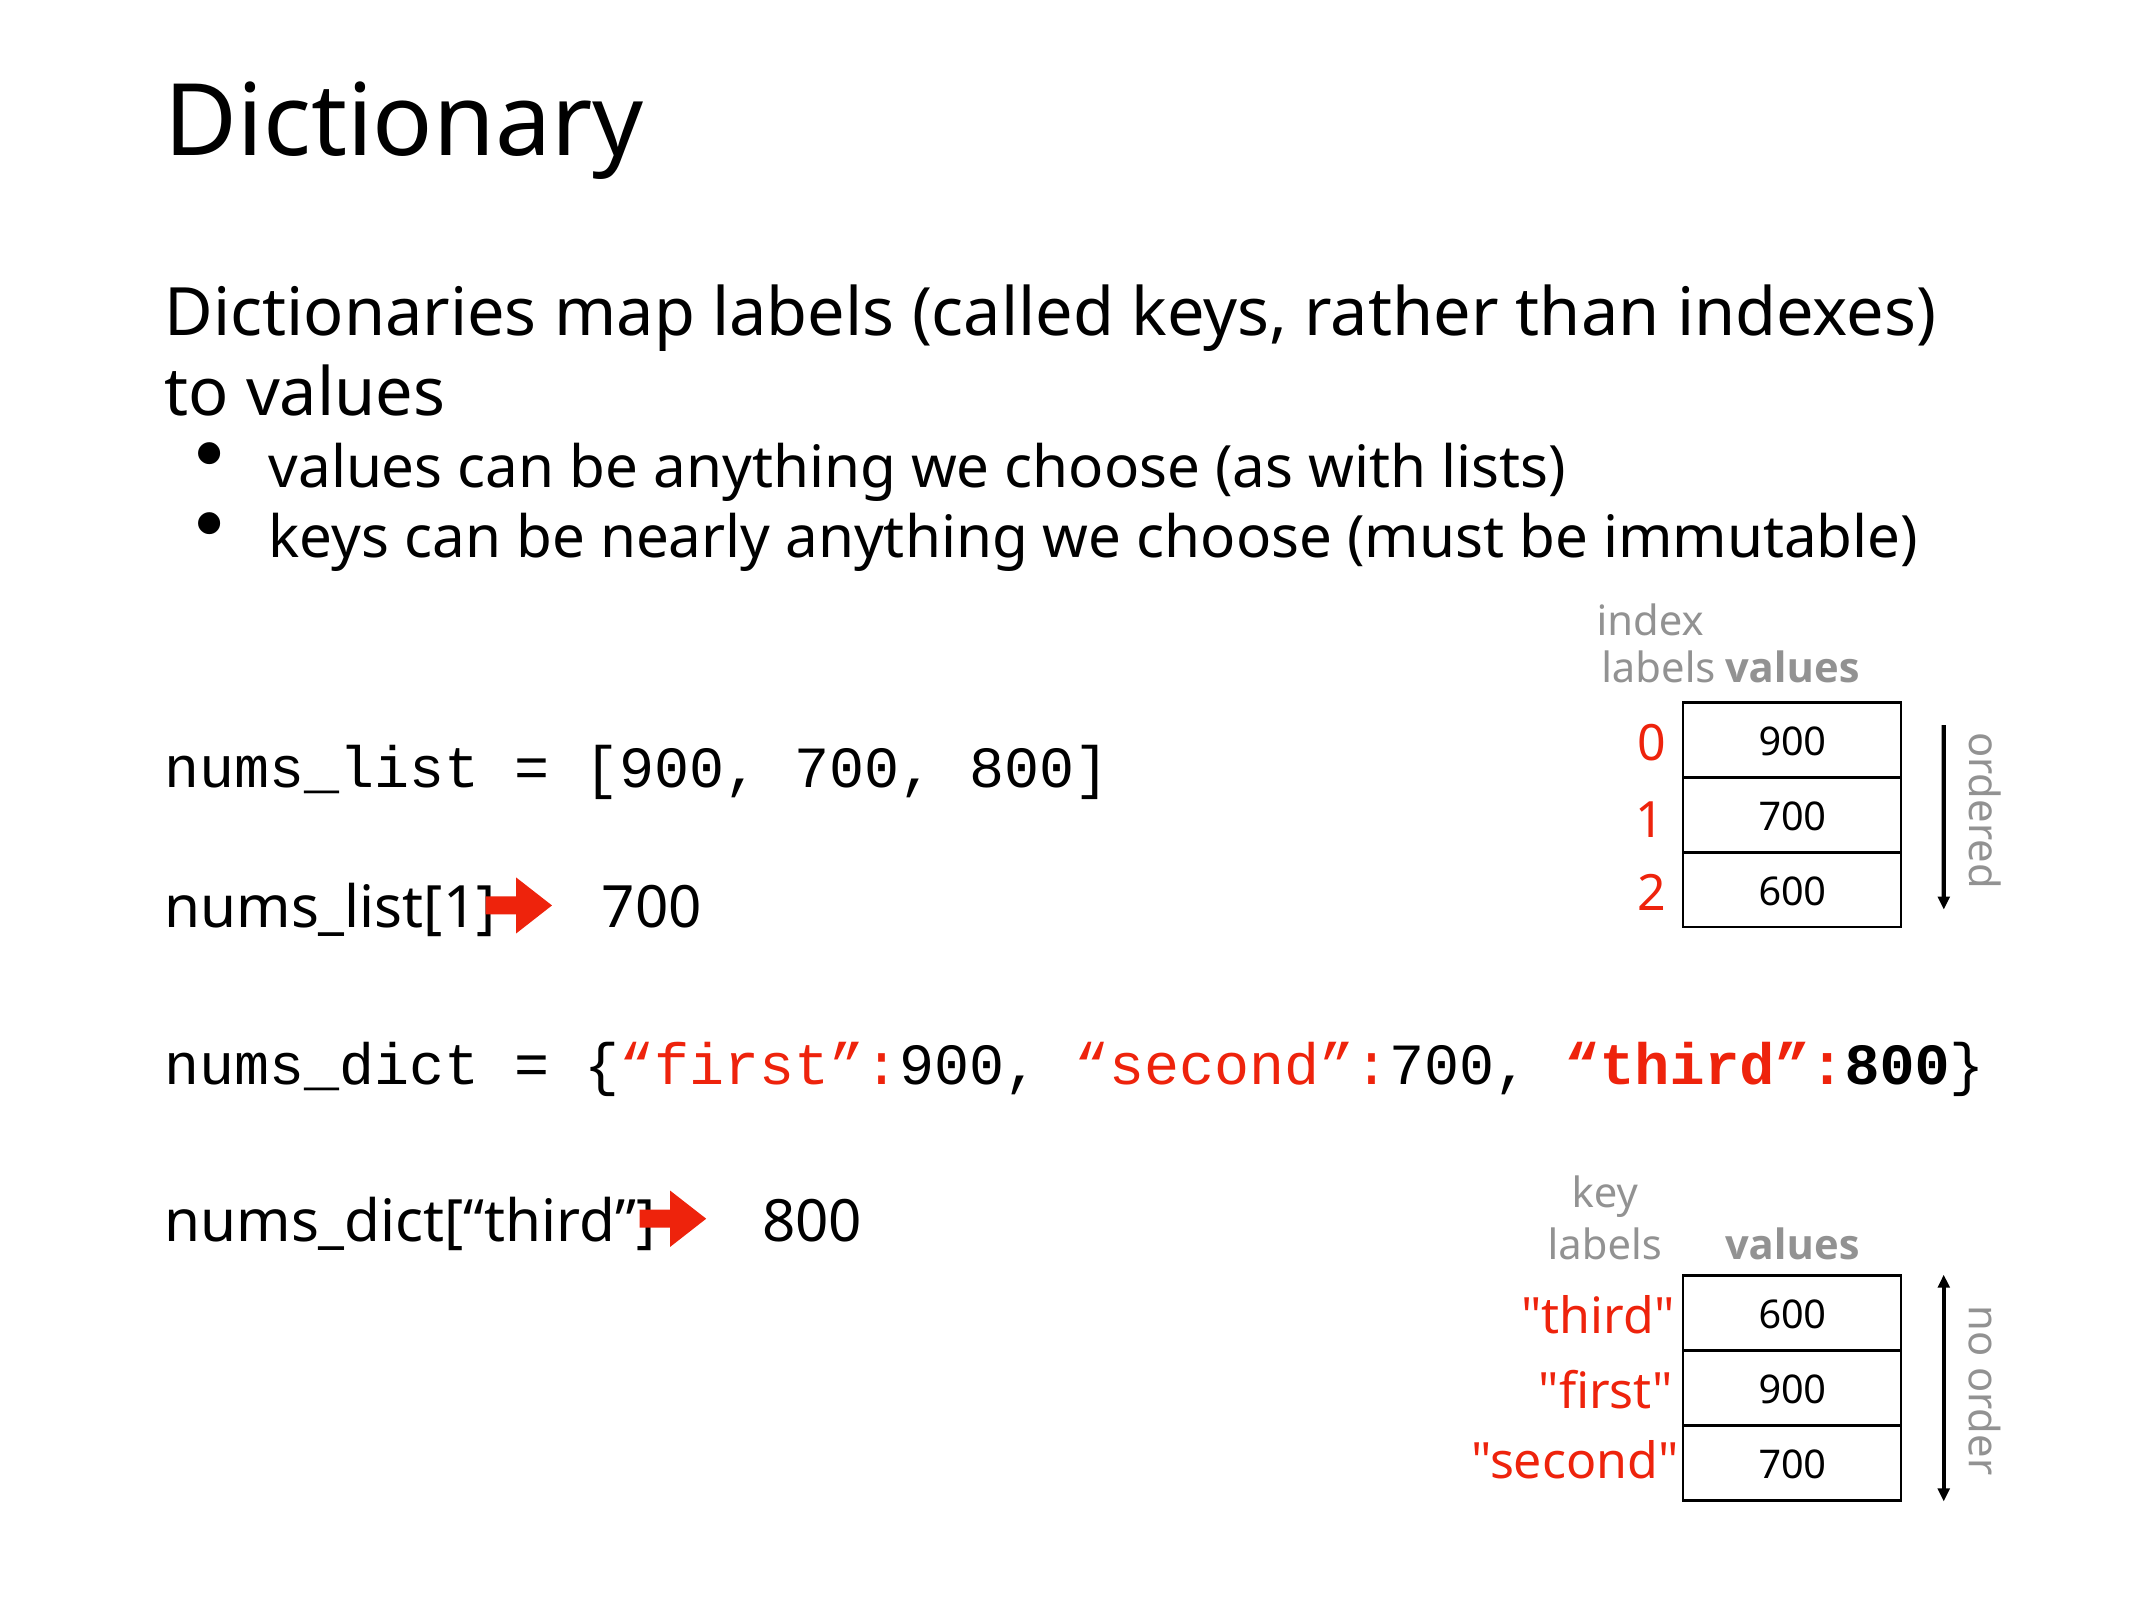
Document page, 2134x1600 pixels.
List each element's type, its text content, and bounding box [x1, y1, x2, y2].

text_box [485, 877, 552, 934]
text_box 900 [1683, 1351, 1902, 1425]
text_box [639, 1190, 707, 1247]
text_box "third" [1512, 1274, 1683, 1352]
text_box values [1716, 1209, 1869, 1277]
text_box "first" [1530, 1352, 1682, 1420]
text_box 600 [1683, 852, 1902, 928]
list Dictionaries map labels (called keys, rather than indexes) to values values can be anything we choose (as with lists) keys can be nearly anything we choose (must be immutable) [155, 259, 1978, 632]
text_box [1937, 725, 1951, 910]
text_box "second" [1462, 1420, 1687, 1498]
text_box labels [1539, 1209, 1671, 1277]
text_box [1937, 1275, 1950, 1502]
text_box 2 [1629, 851, 1675, 929]
text_box 600 [1683, 1275, 1902, 1351]
text_box key [1563, 1157, 1647, 1225]
text_box 700 [1683, 1425, 1902, 1501]
text_box 700 [1683, 777, 1902, 852]
title Dictionary [155, 41, 1978, 191]
text_box labels [1592, 632, 1716, 700]
text_box no order [1952, 1297, 2020, 1484]
text_box 0 [1629, 701, 1675, 779]
text_box 1 [1626, 778, 1673, 856]
text_box ordered [1952, 723, 2020, 898]
text_box index [1588, 584, 1712, 652]
text_box 900 [1683, 702, 1902, 777]
text_box nums_list = [900, 700, 800] nums_list[1] 700 nums_dict = {“first”:900, “second”:700, “third”:800} nums_dict[“third”] 800 [156, 720, 2056, 1479]
text_box values [1716, 632, 1869, 700]
